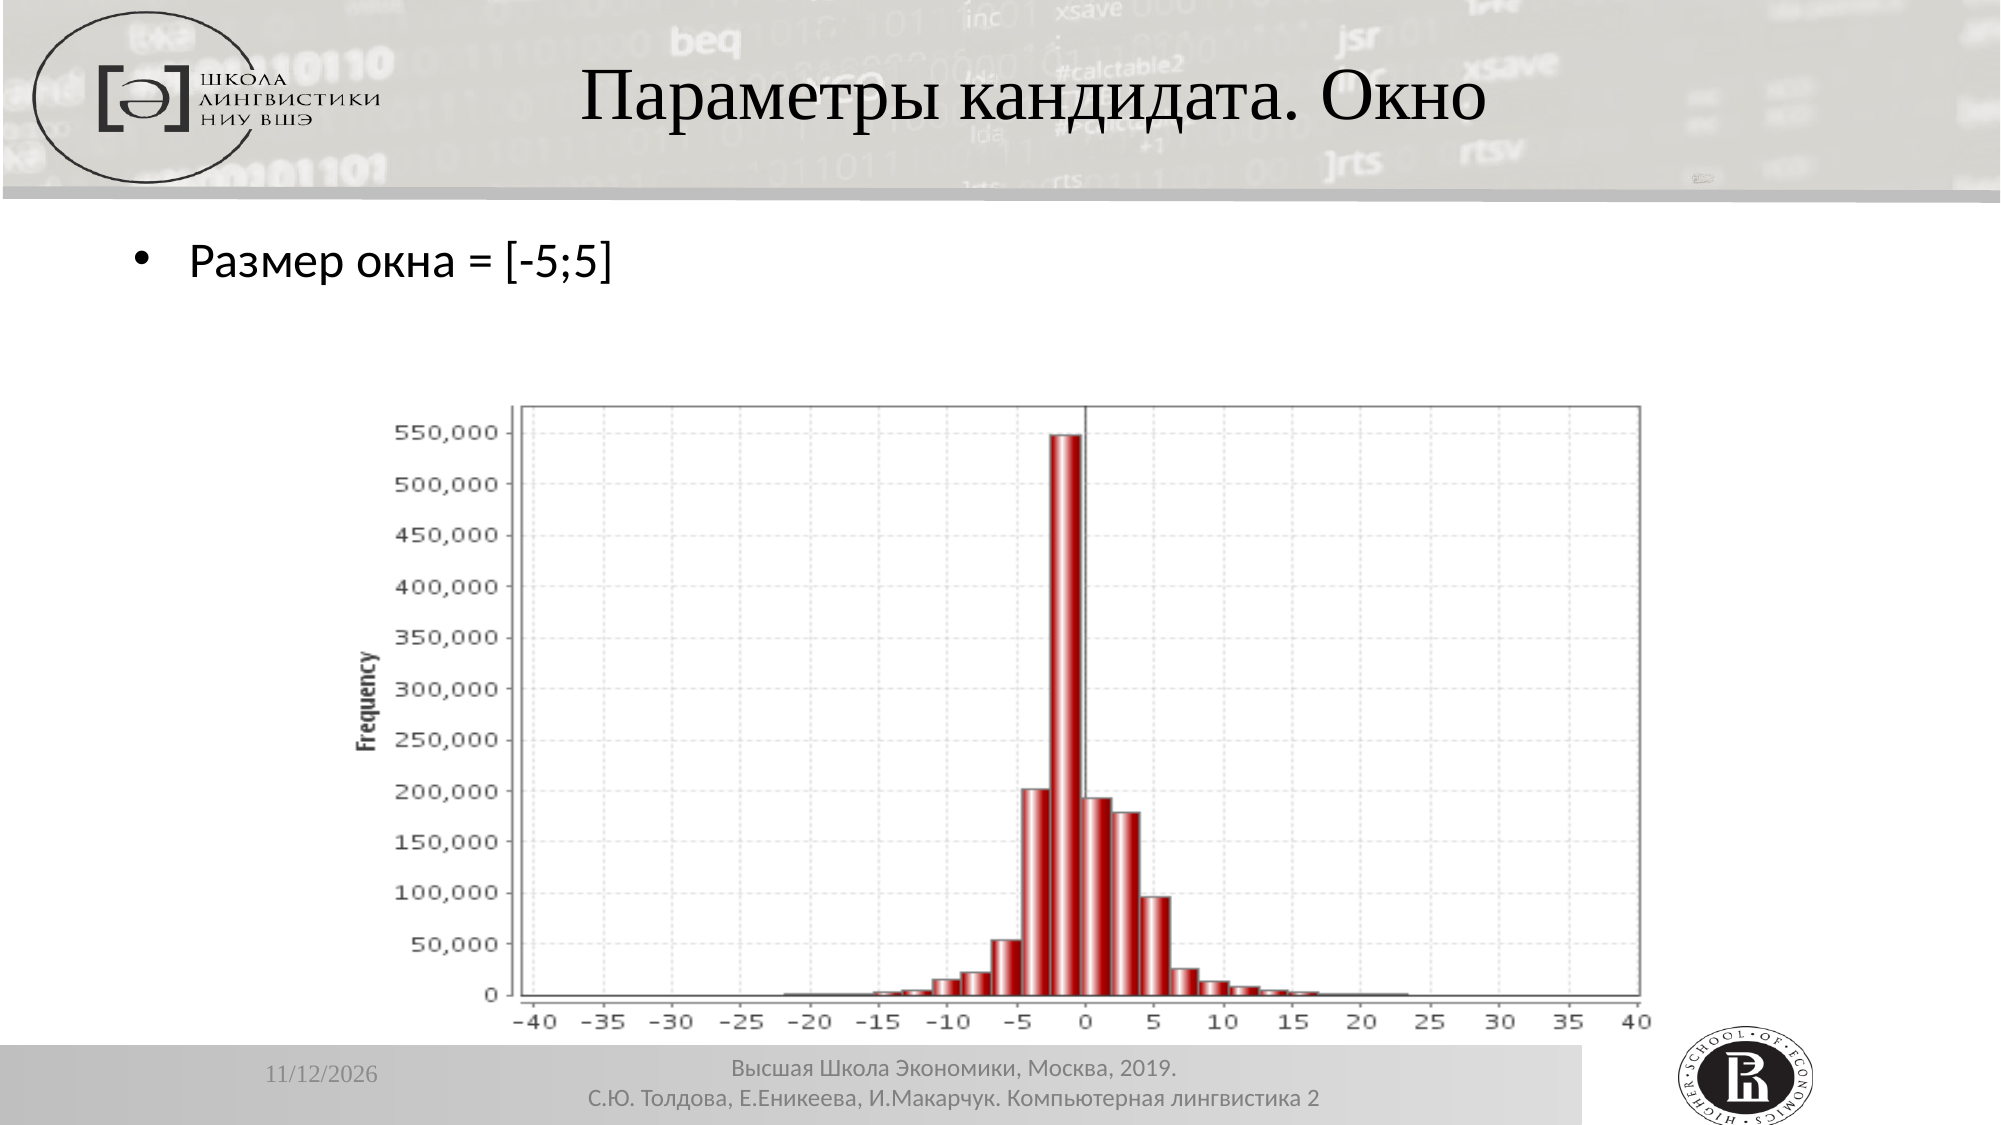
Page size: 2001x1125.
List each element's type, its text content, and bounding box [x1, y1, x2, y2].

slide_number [249, 1042, 600, 1103]
list Размер окна = [-5;5] [118, 220, 1867, 976]
picture [338, 396, 1663, 1033]
text_box Параметры кандидата. Окно [565, 6, 1663, 173]
picture [1678, 1026, 1813, 1125]
picture [27, 7, 380, 187]
